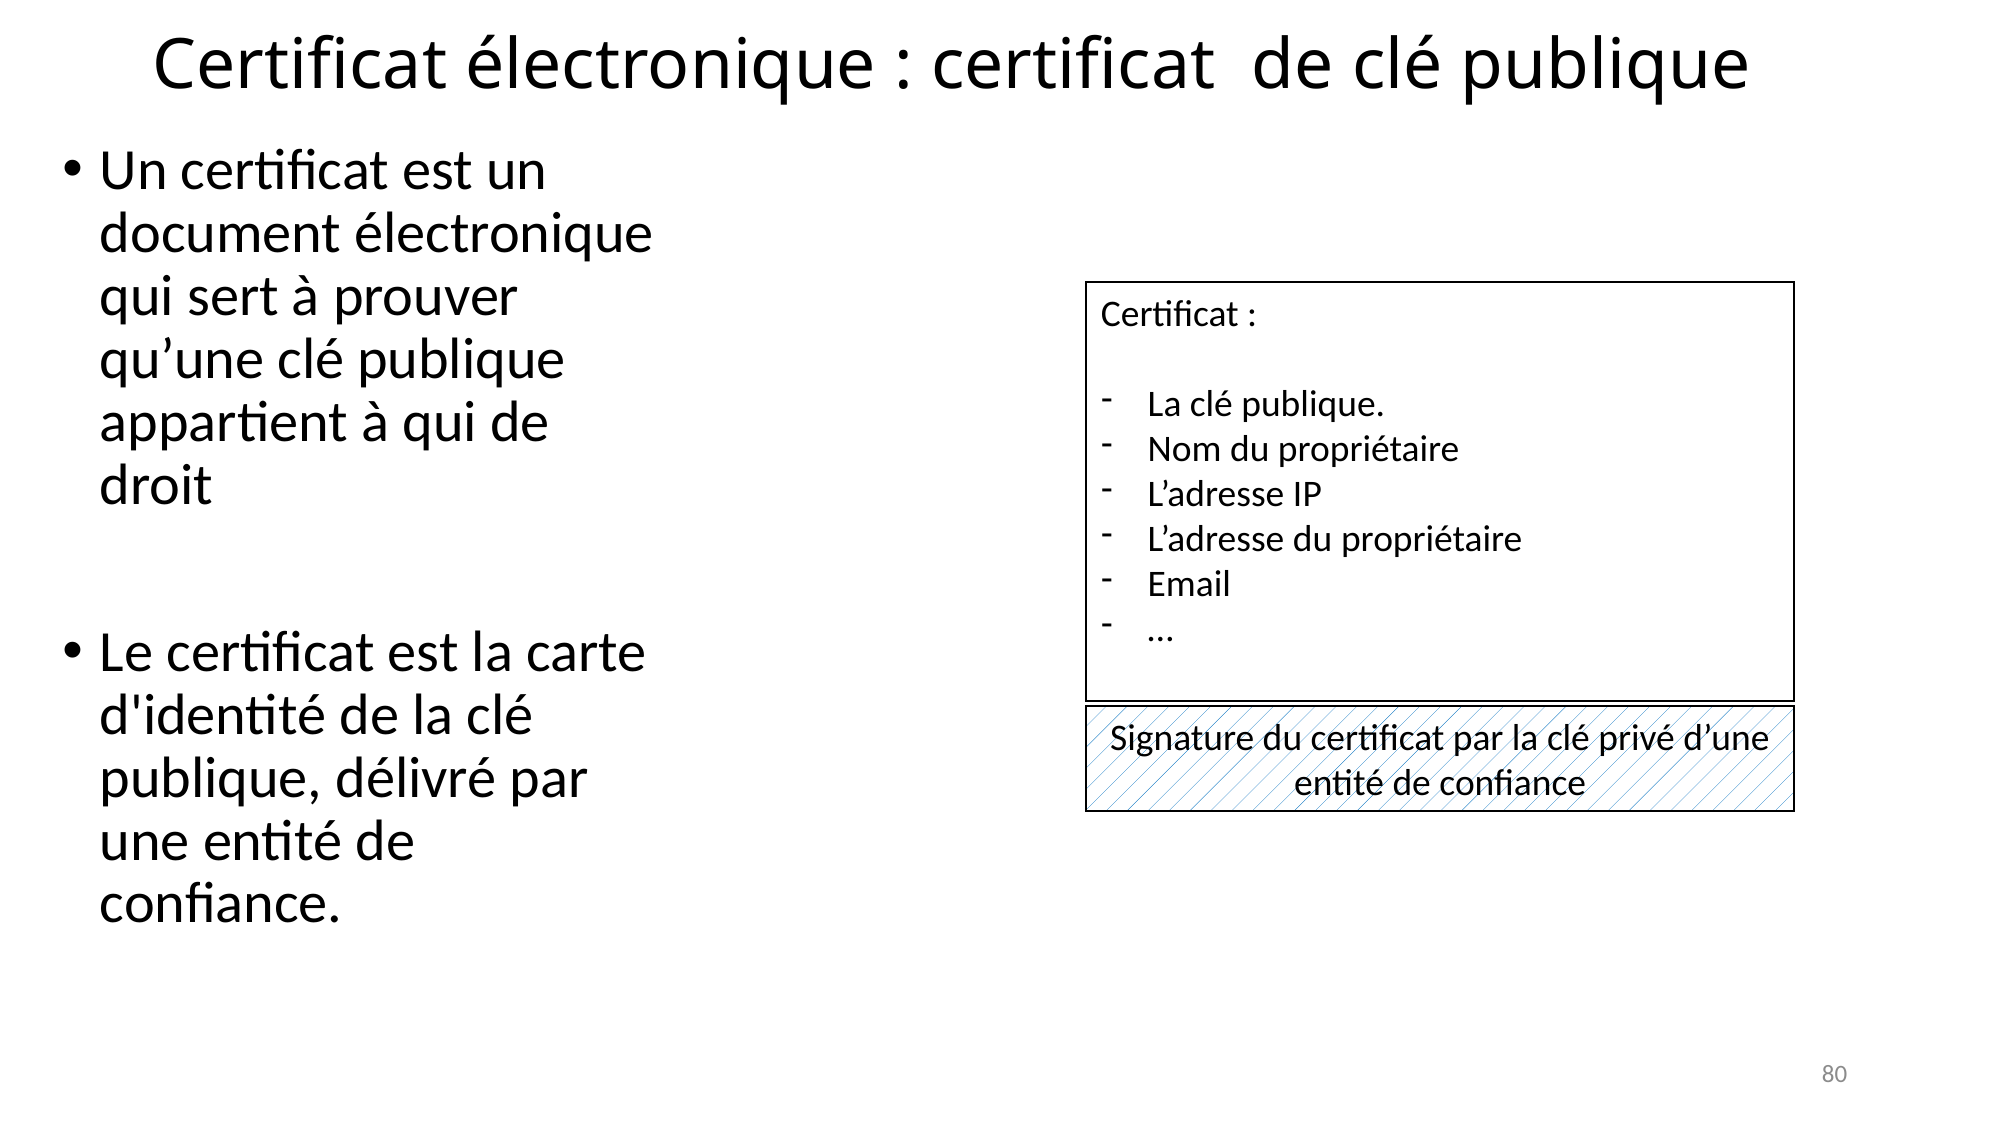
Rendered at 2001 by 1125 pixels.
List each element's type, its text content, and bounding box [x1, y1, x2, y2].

text_box Signature du certificat par la clé privé d’une entité de confiance [1085, 705, 1795, 812]
text_box Certificat : La clé publique. Nom du propriétaire L’adresse IP L’adresse du propriétaire Email … [1085, 281, 1795, 702]
title Certificat électronique : certificat de clé publique [137, 0, 1863, 133]
slide_number 80 [1412, 1042, 1863, 1103]
list Un certificat est un document électronique qui sert à prouver qu’une clé publique appartient à qui de droit Le certificat est la carte d'identité de la clé publique, délivré par une entité de confiance. [47, 132, 674, 1098]
